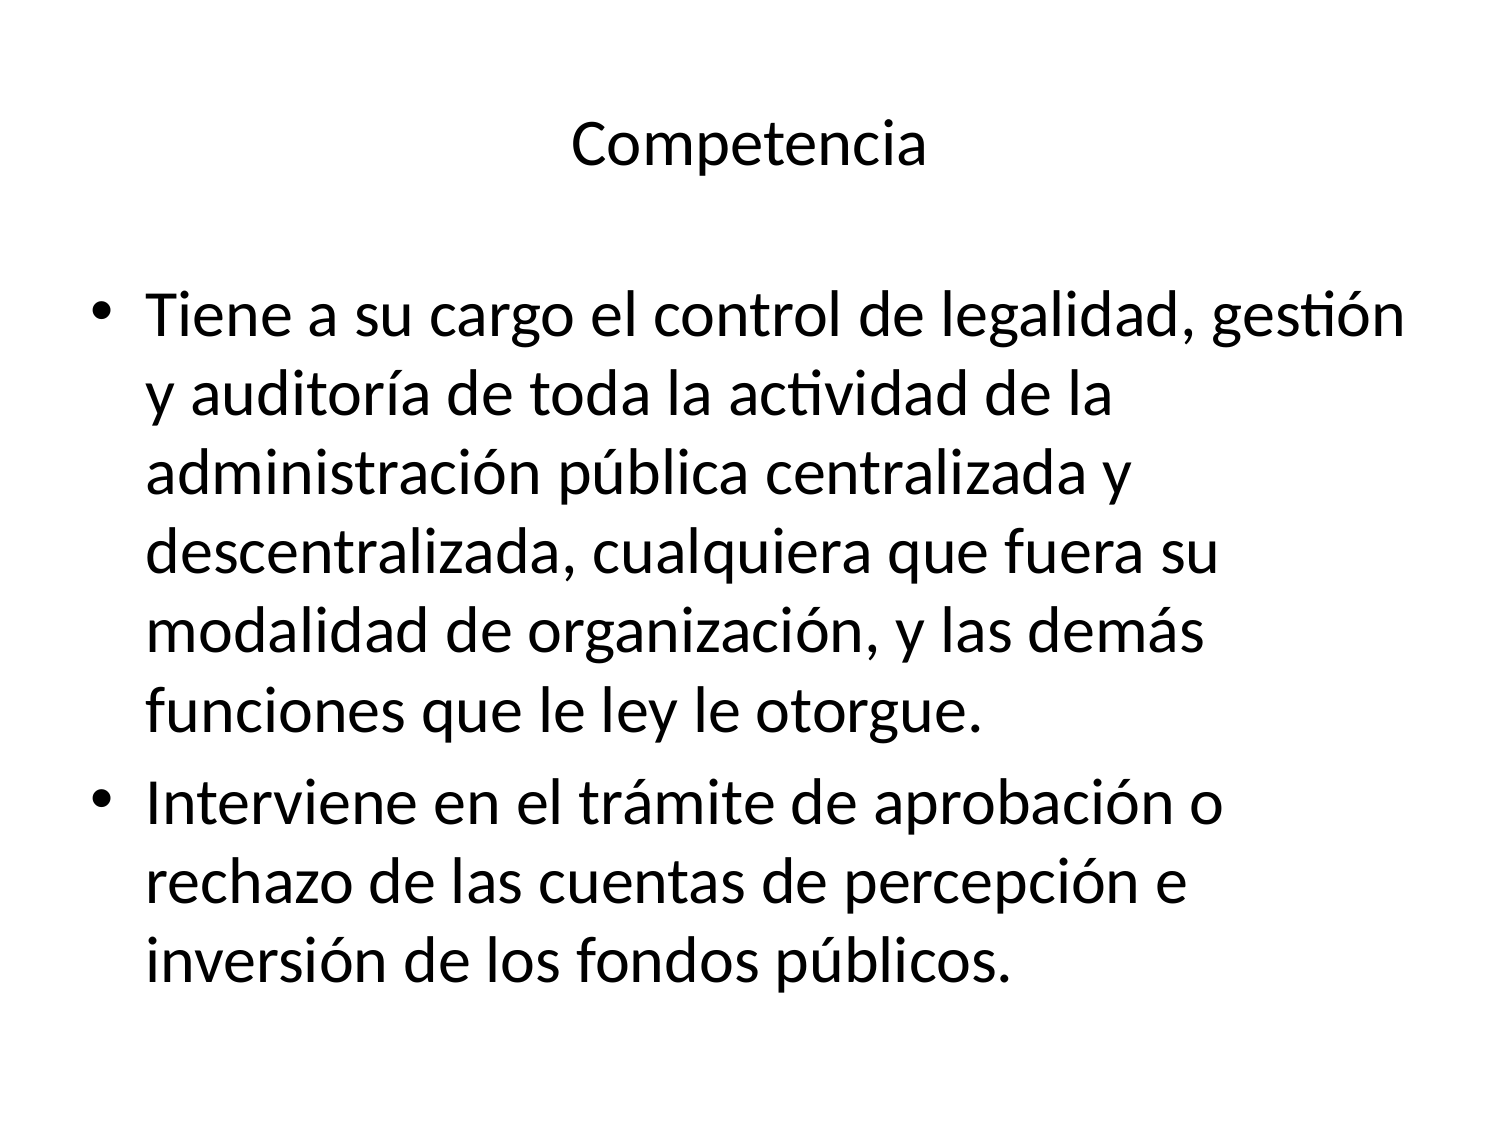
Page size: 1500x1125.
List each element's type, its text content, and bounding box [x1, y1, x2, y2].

title Competencia [75, 45, 1425, 233]
list Tiene a su cargo el control de legalidad, gestión y auditoría de toda la actividad de la administración pública centralizada y descentralizada, cualquiera que fuera su modalidad de organización, y las demás funciones que le ley le otorgue. Interviene en el trámite de aprobación o rechazo de las cuentas de percepción e inversión de los fondos públicos. [75, 262, 1425, 1005]
